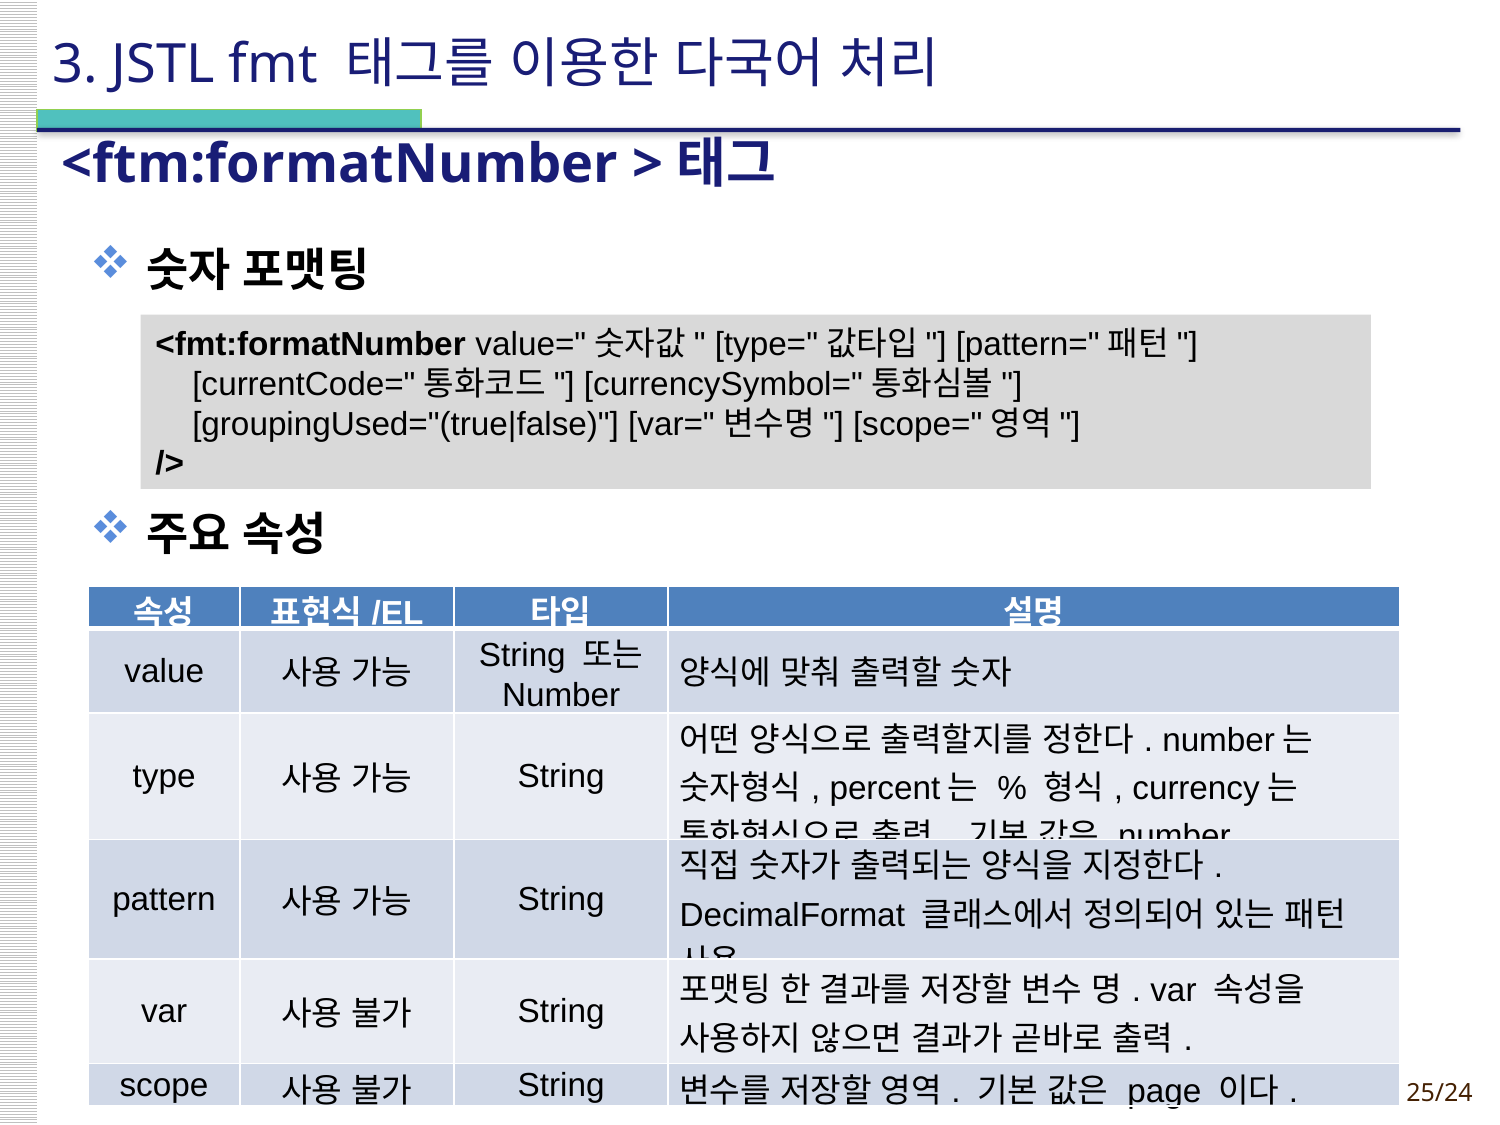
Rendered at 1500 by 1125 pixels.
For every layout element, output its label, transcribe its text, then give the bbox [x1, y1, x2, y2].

table_cell pattern [89, 840, 239, 958]
table_cell String 또는 Number [455, 631, 667, 712]
table_cell 사용 가능 [241, 714, 453, 839]
table_cell 직접 숫자가 출력되는 양식을 지정한다. DecimalFormat 클래스에서 정의되어 있는 패턴 사용 [669, 840, 1399, 958]
table_cell String [455, 714, 667, 839]
title 3. JSTL fmt 태그를 이용한 다국어 처리 [37, 13, 1278, 109]
table_header 속성 [89, 587, 239, 626]
table_cell scope [89, 1064, 239, 1105]
table_cell 포맷팅 한 결과를 저장할 변수 명. var 속성을 사용하지 않으면 결과가 곧바로 출력. [669, 960, 1399, 1063]
list 숫자 포맷팅 주요 속성 [75, 232, 1425, 1074]
table_cell 변수를 저장할 영역. 기본 값은 page 이다. [669, 1064, 1399, 1105]
table_cell 어떤 양식으로 출력할지를 정한다. number는 숫자형식, percent는 % 형식, currency는 통화형식으로 출력. 기본 값은 number. [669, 714, 1399, 839]
table_cell String [455, 840, 667, 958]
table_cell String [455, 960, 667, 1063]
table_cell 양식에 맞춰 출력할 숫자 [669, 631, 1399, 712]
table_cell value [89, 631, 239, 712]
table_header 타입 [455, 587, 667, 626]
table_cell 사용 불가 [241, 1064, 453, 1105]
text_box <ftm:formatNumber >태그 [46, 113, 1465, 210]
table_cell 사용 가능 [241, 840, 453, 958]
text_box <fmt:formatNumber value="숫자값" [type="값타입"] [pattern="패턴"] [currentCode="통화코드"] [currencySymbol="통화심볼"] [groupingUsed="(true|false)"] [var="변수명"] [scope="영역"] /> [140, 314, 1371, 489]
table_cell String [455, 1064, 667, 1105]
table_cell 사용 가능 [241, 631, 453, 712]
table_cell var [89, 960, 239, 1063]
table_header 설명 [669, 587, 1399, 626]
table_cell type [89, 714, 239, 839]
table_cell 사용 불가 [241, 960, 453, 1063]
table_header 표현식/EL [241, 587, 453, 626]
